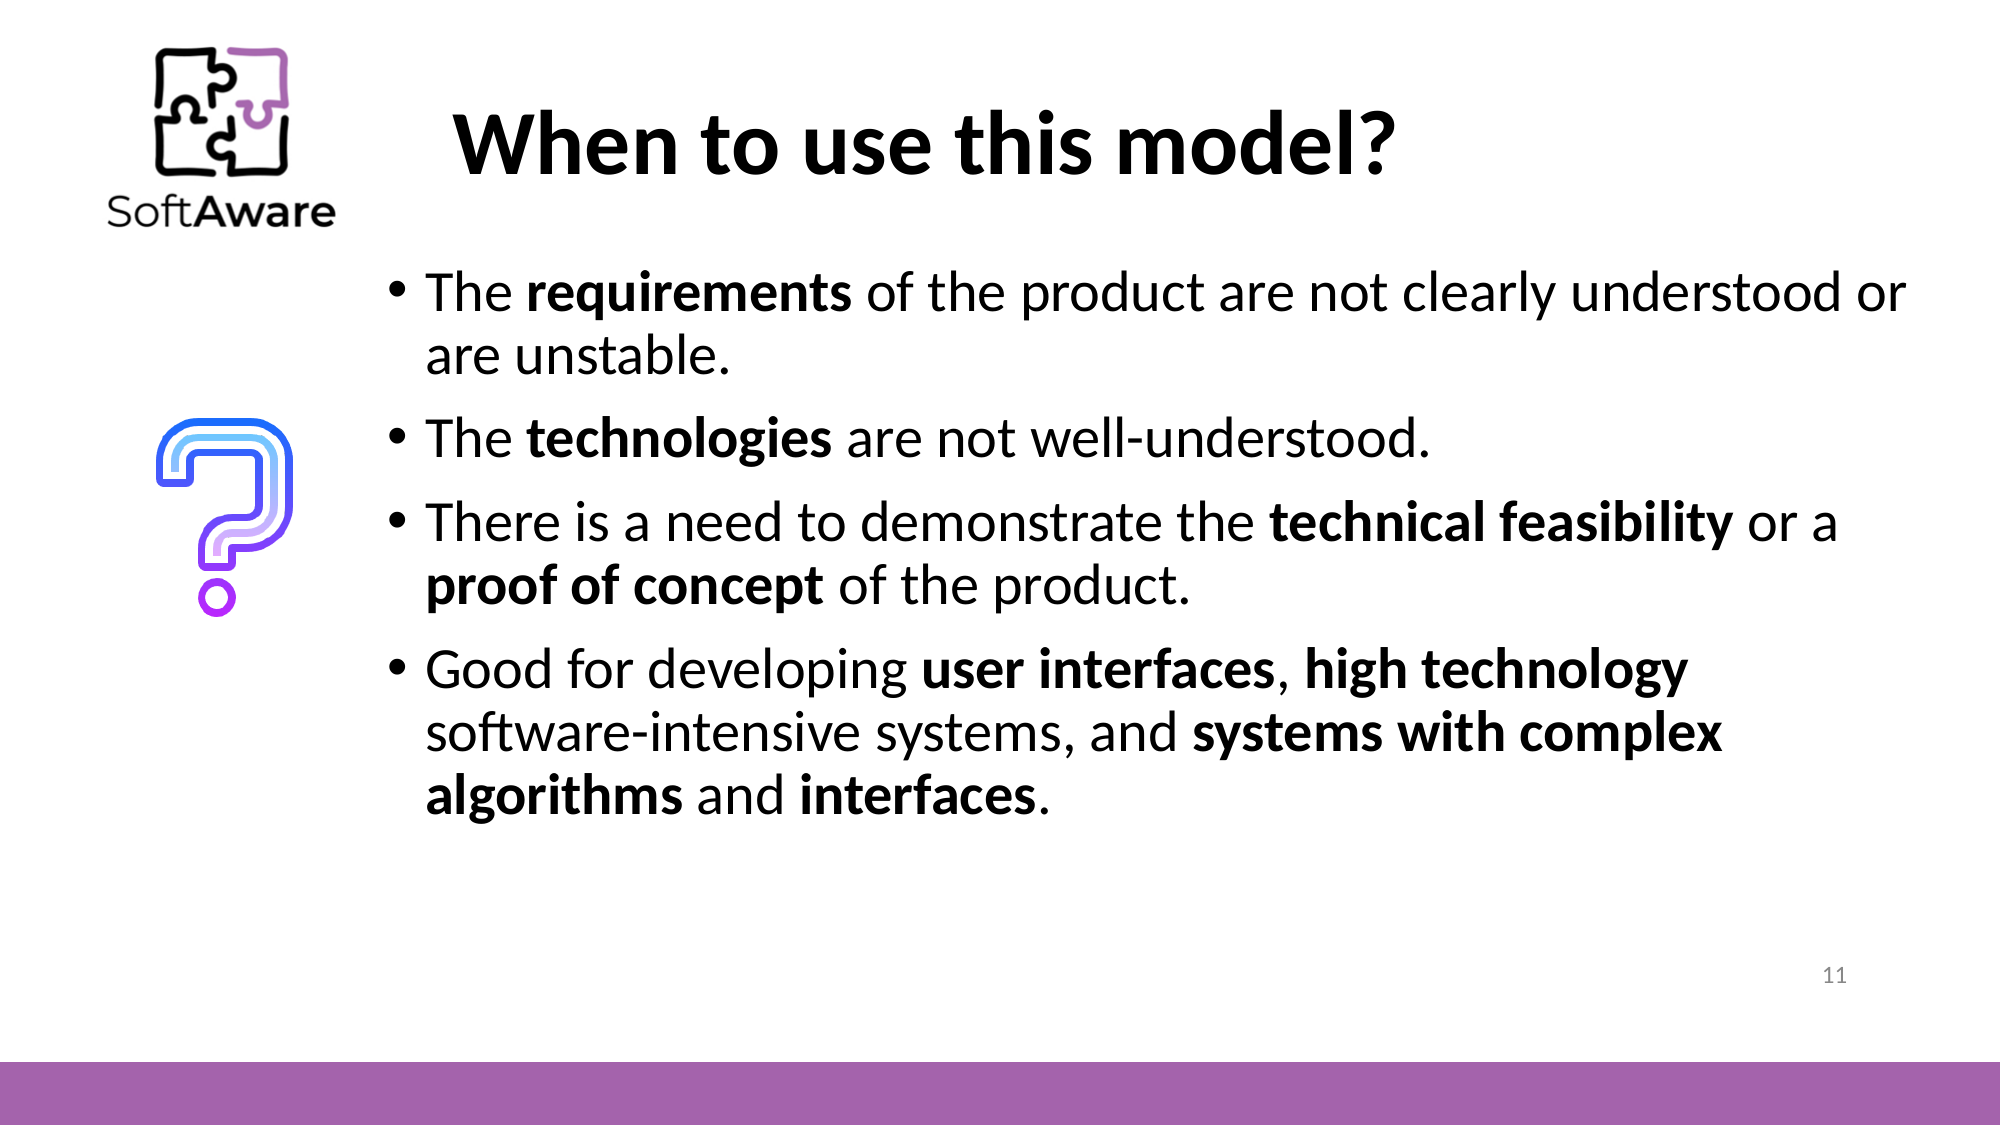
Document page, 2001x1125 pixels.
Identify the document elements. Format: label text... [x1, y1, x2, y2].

picture [102, 395, 347, 640]
list The requirements of the product are not clearly understood or are unstable. The technologies are not well-understood. There is a need to demonstrate the technical feasibility or a proof of concept of the product. Good for developing user interfaces, high technology software-intensive systems, and systems with complex algorithms and interfaces. [372, 253, 1941, 1004]
picture [0, 1062, 2000, 1125]
picture [59, 22, 383, 237]
title When to use this model? [437, 35, 1987, 254]
